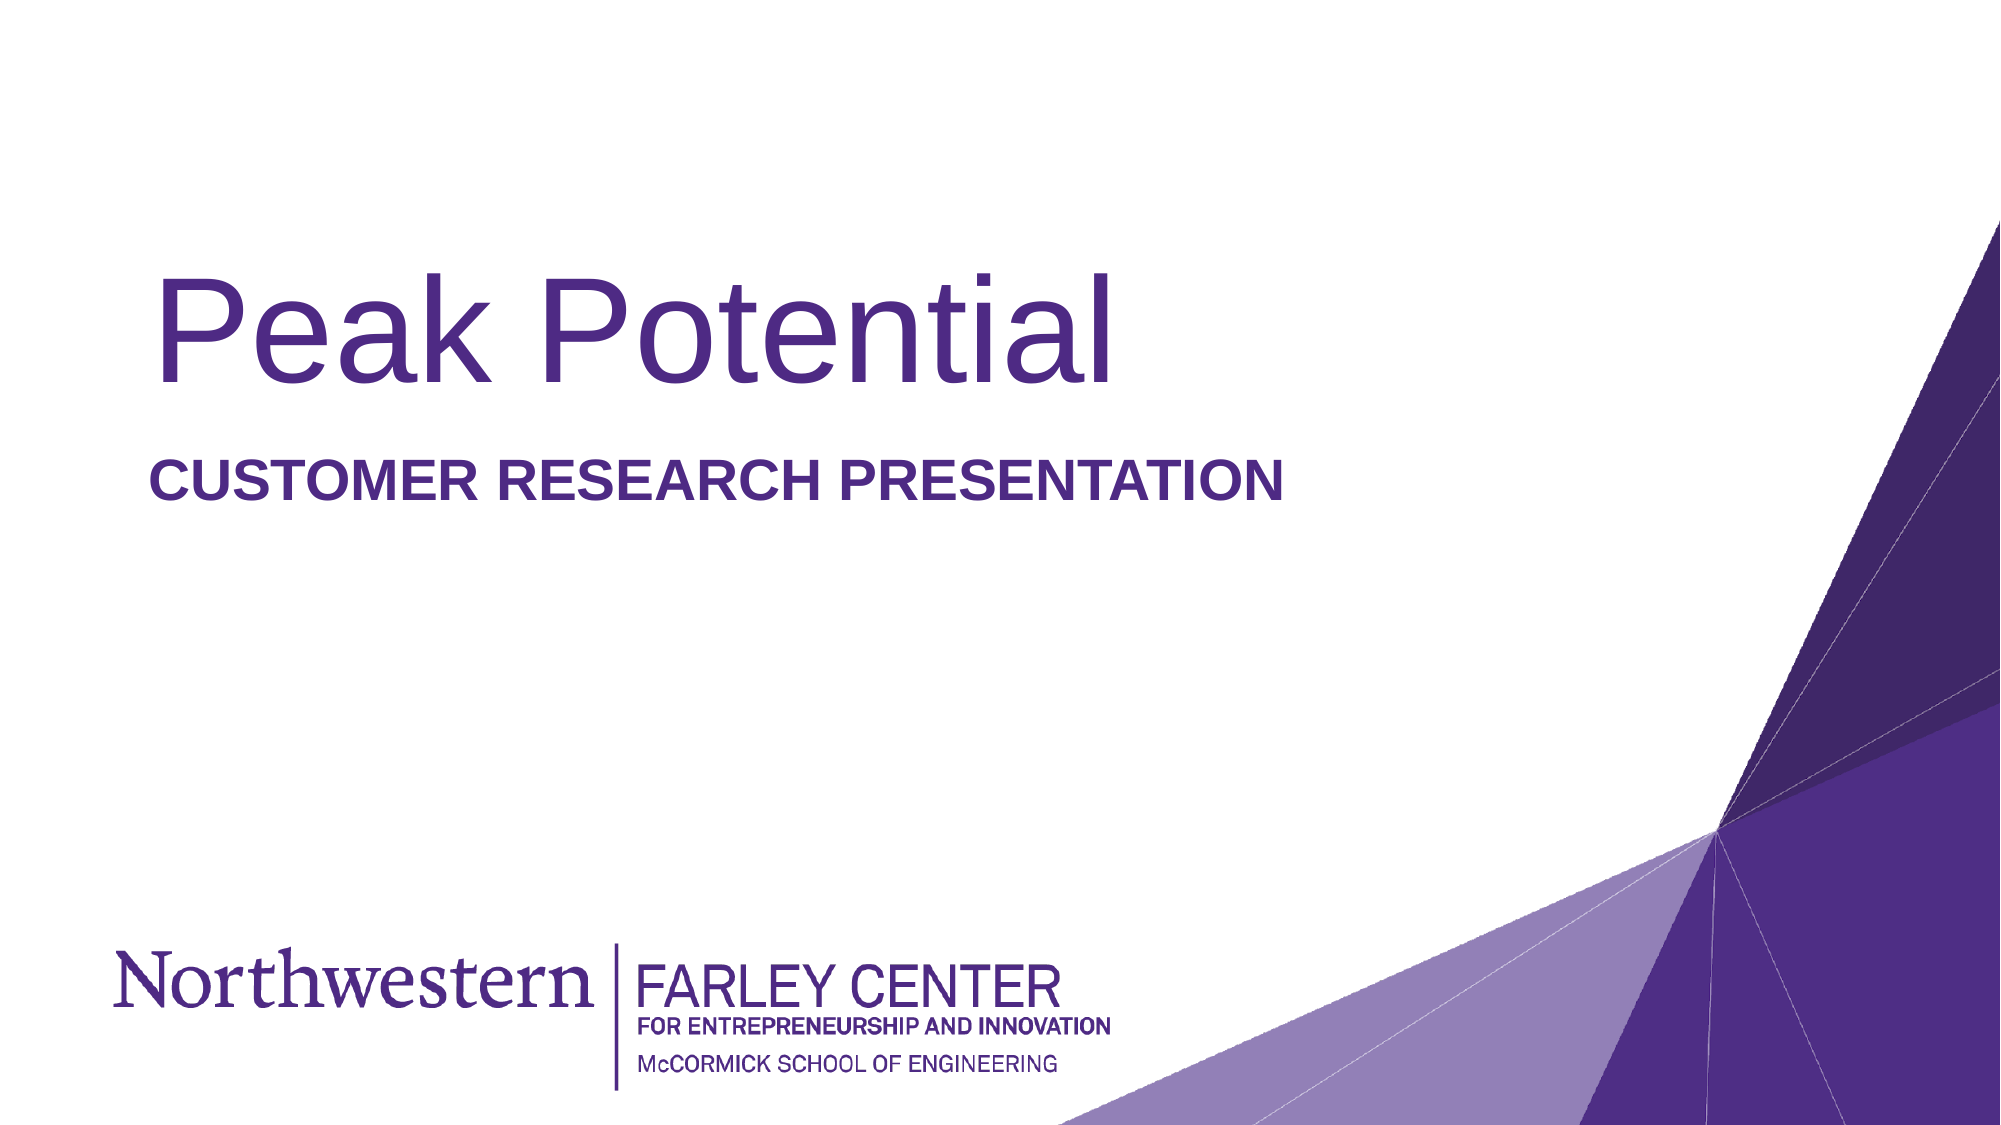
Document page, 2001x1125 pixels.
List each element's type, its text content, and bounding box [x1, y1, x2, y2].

title Peak Potential [150, 181, 1602, 413]
picture [0, 0, 2000, 1125]
subtitle CUSTOMER RESEARCH PRESENTATION [148, 442, 1599, 515]
